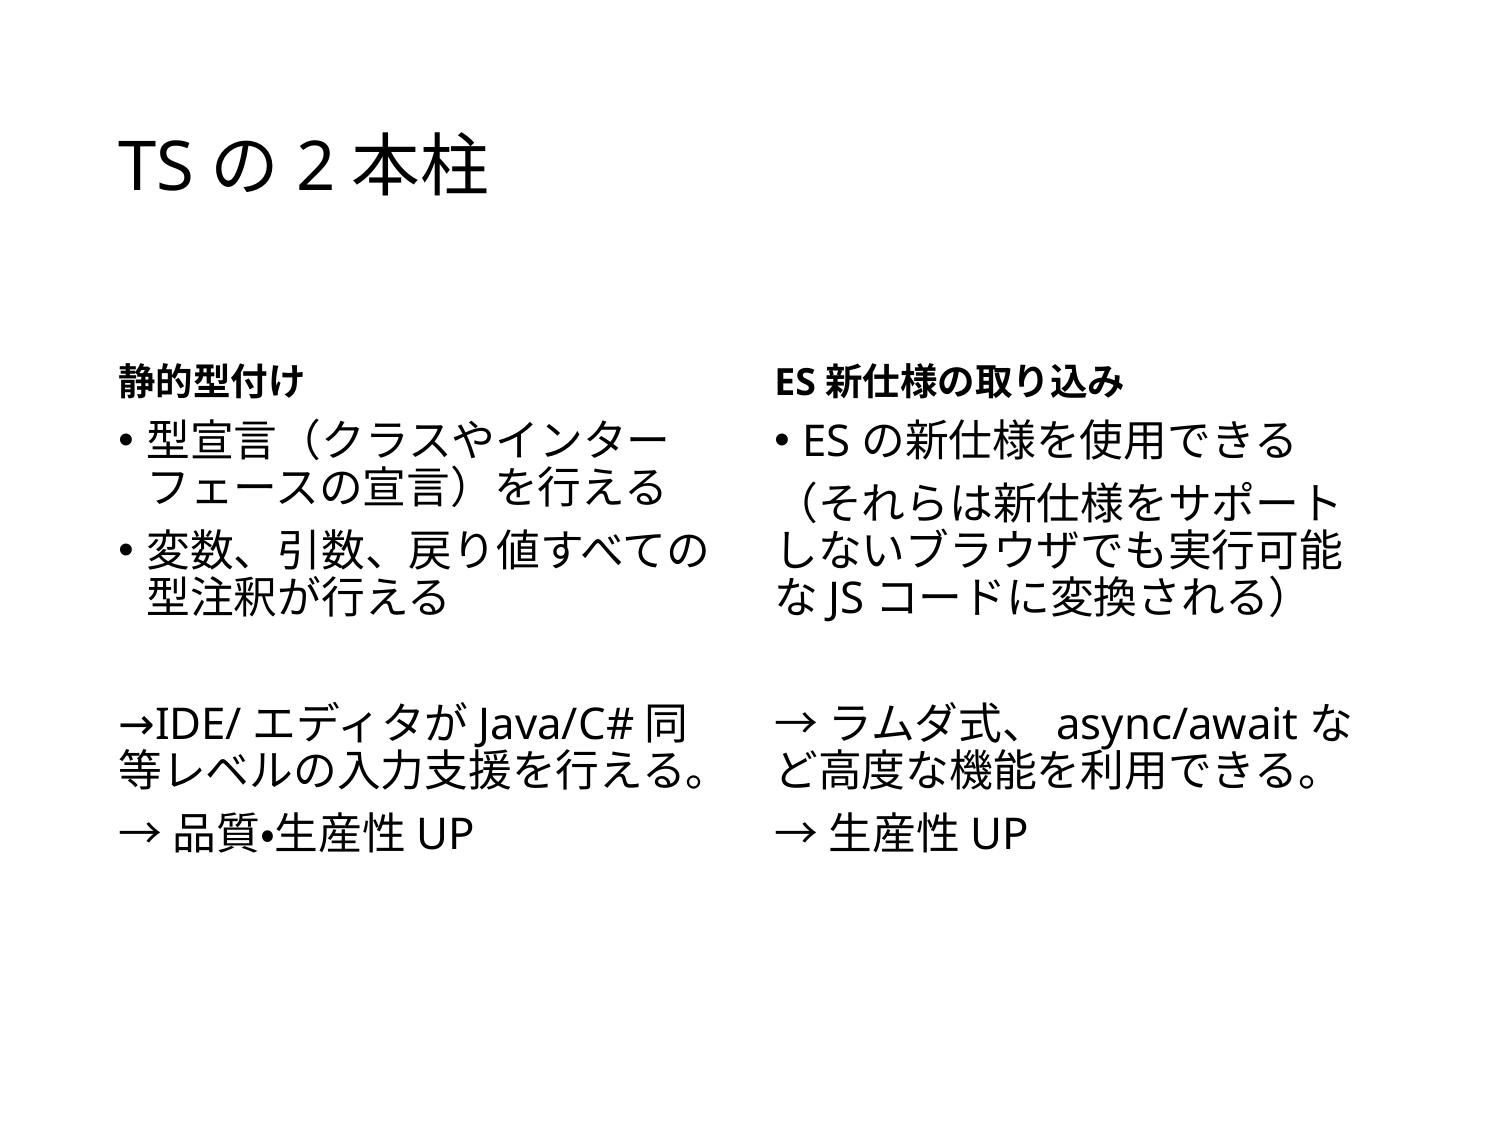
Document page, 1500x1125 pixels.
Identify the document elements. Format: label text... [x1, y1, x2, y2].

list ES新仕様の取り込み [759, 275, 1398, 410]
list 静的型付け [103, 275, 738, 410]
list ESの新仕様を使用できる （それらは新仕様をサポートしないブラウザでも実行可能なJSコードに変換される） →ラムダ式、async/awaitなど高度な機能を利用できる。 →生産性UP [759, 410, 1398, 1016]
list 型宣言（クラスやインターフェースの宣言）を行える 変数、引数、戻り値すべての型注釈が行える →IDE/エディタがJava/C#同等レベルの入力支援を行える。 →品質・生産性UP [103, 410, 738, 1016]
title TSの2本柱 [103, 59, 1398, 278]
